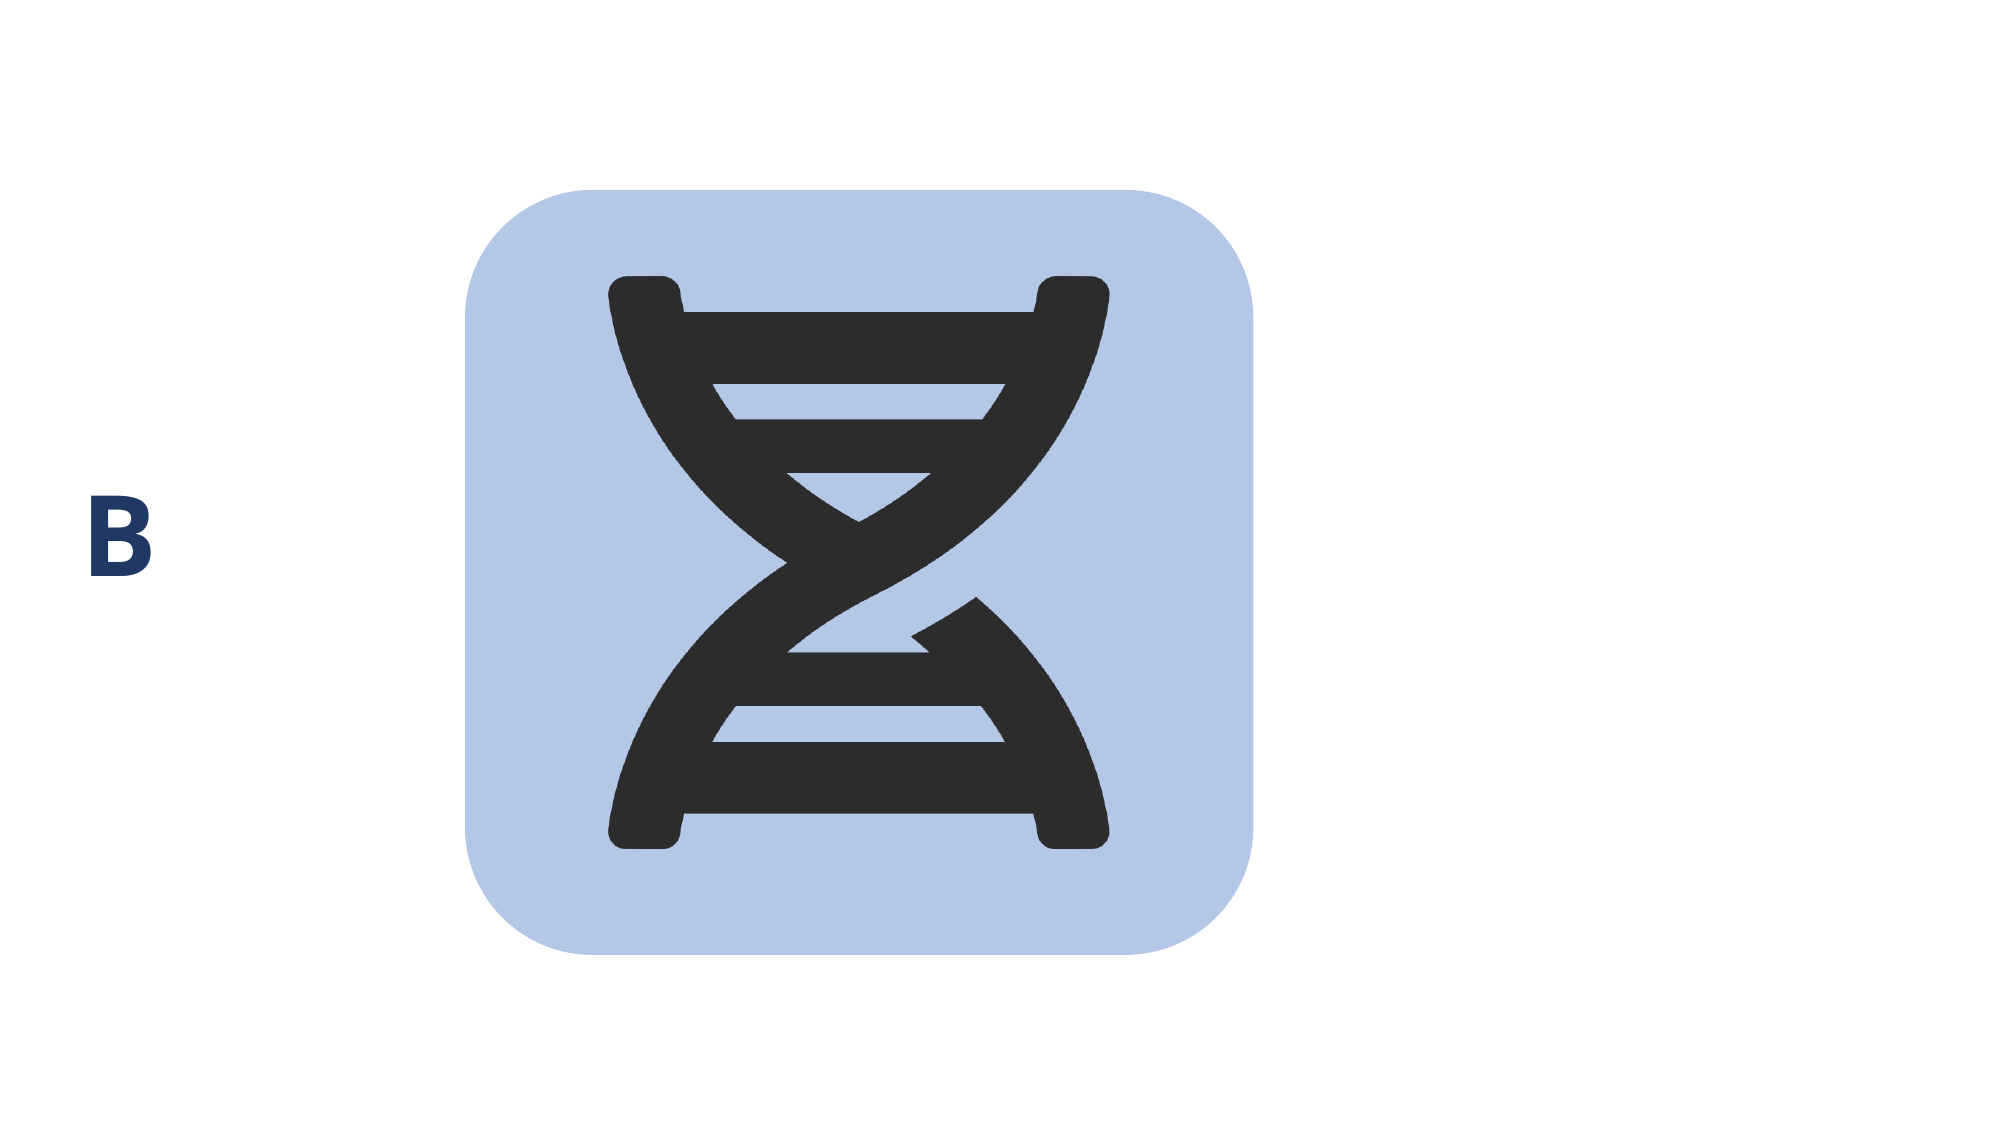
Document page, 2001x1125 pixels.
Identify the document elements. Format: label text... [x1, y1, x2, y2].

text_box [463, 188, 1255, 956]
picture [572, 276, 1145, 849]
text_box B [0, 456, 239, 607]
